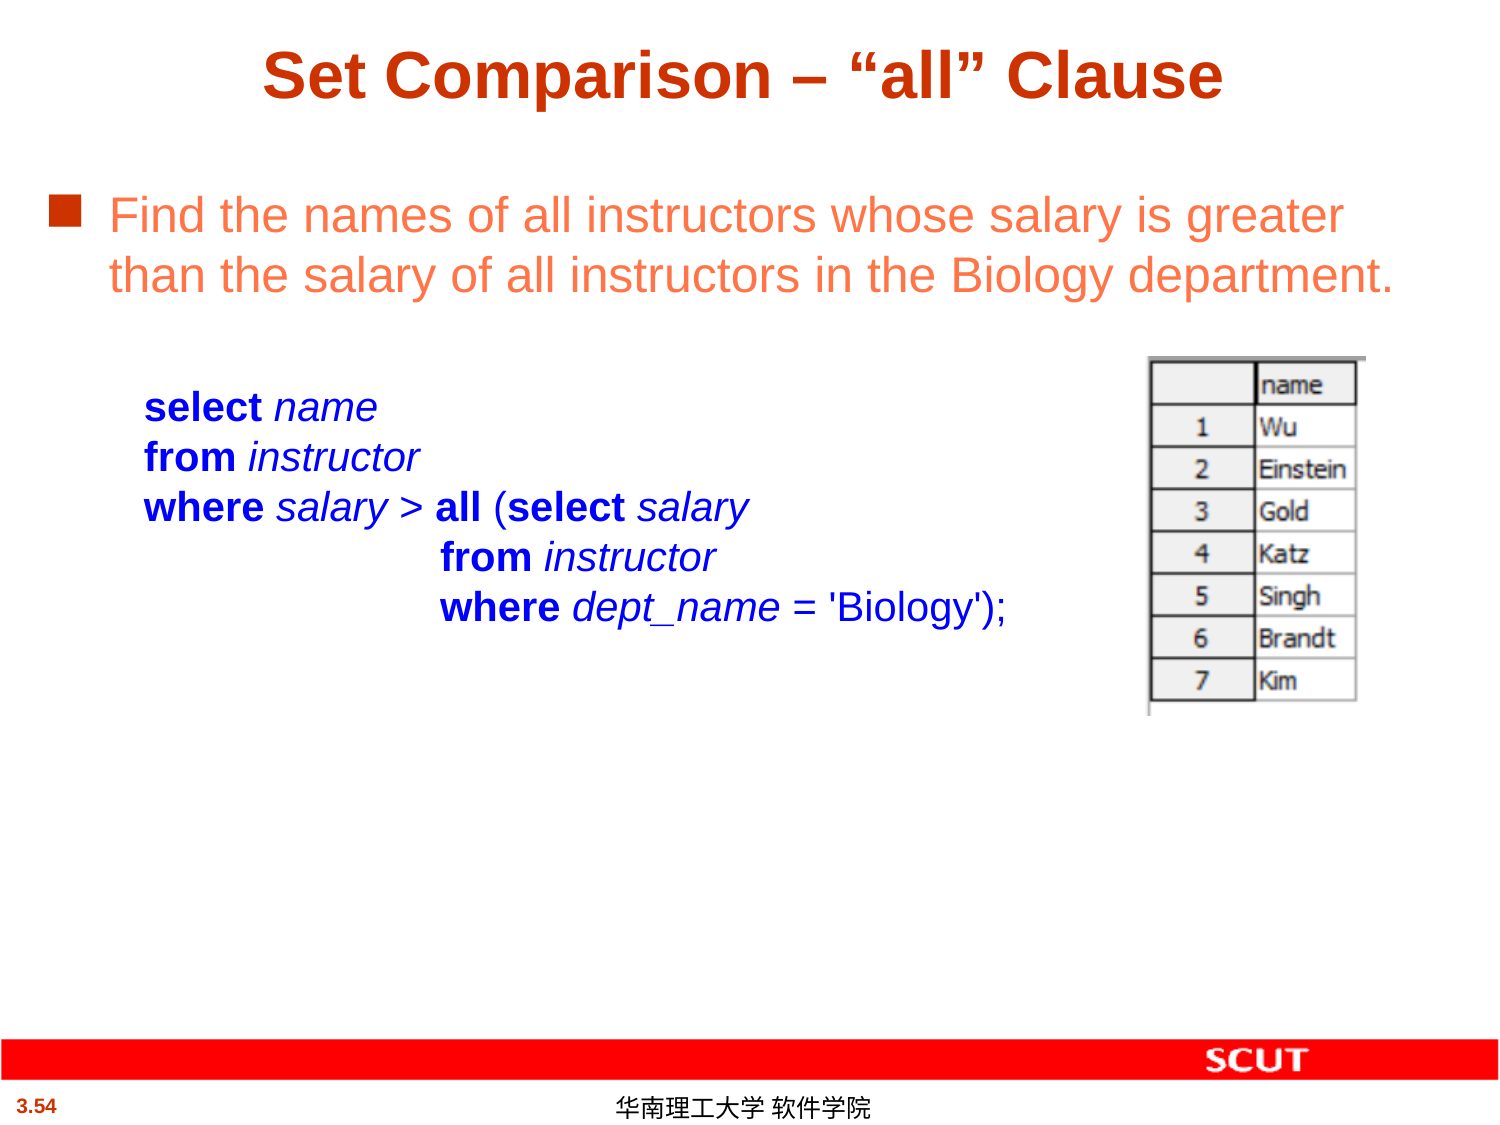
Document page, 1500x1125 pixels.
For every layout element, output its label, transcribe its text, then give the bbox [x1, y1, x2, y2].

text_box select name from instructor where salary > all (select salary from instructor where dept_name = 'Biology'); [129, 371, 1107, 637]
picture [1144, 356, 1366, 717]
title Set Comparison – “all” Clause [37, 18, 1452, 120]
picture [0, 1038, 1500, 1083]
list Find the names of all instructors whose salary is greater than the salary of all instructors in the Biology department. [37, 174, 1450, 357]
